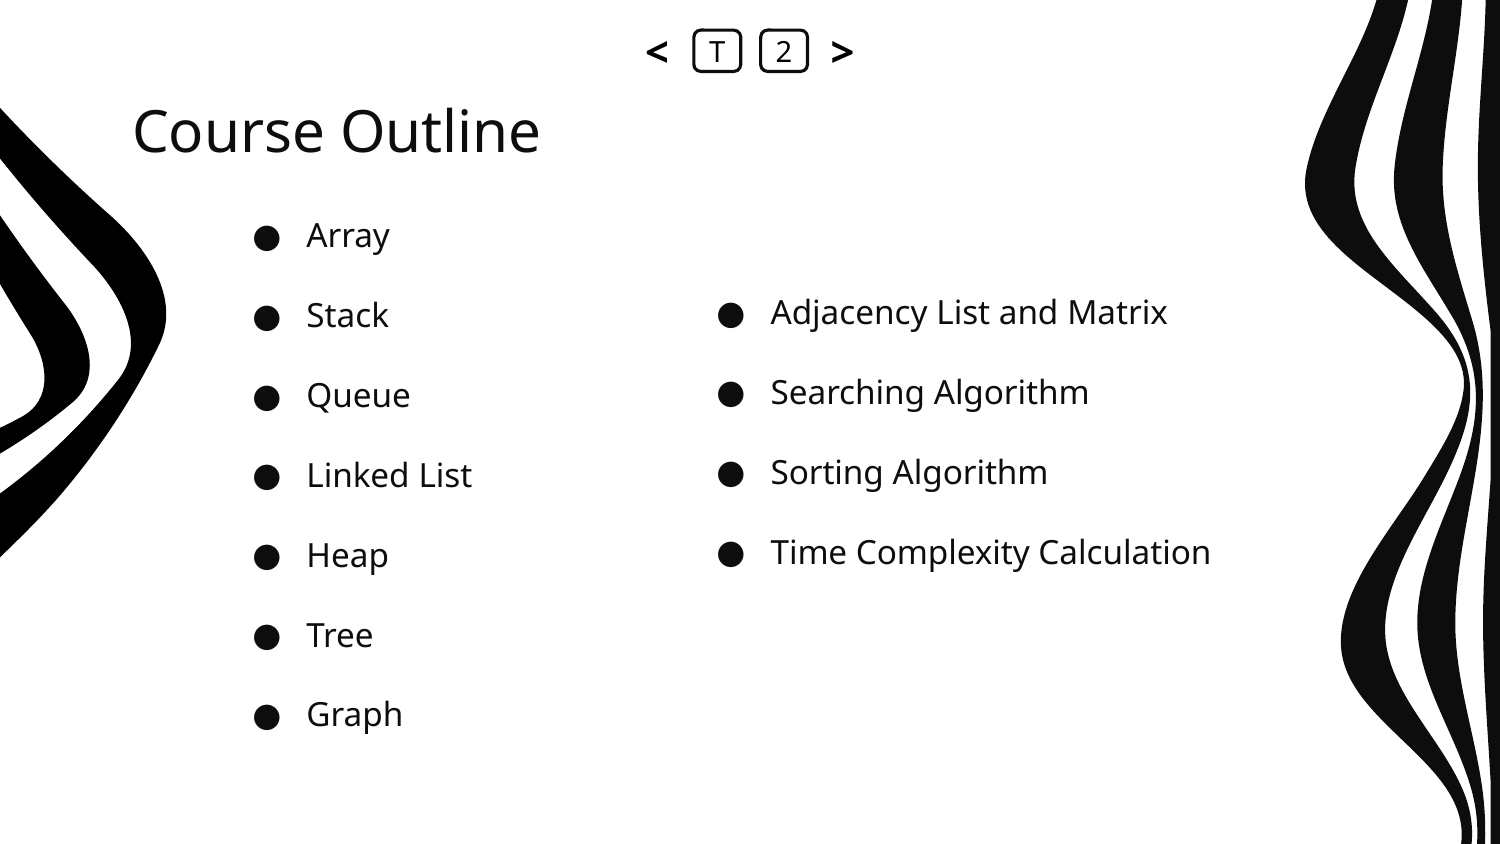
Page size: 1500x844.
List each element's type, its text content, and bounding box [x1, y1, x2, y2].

text_box < [633, 30, 681, 72]
text_box T [693, 30, 741, 72]
text_box Adjacency List and Matrix Searching Algorithm Sorting Algorithm Time Complexity Calculation [680, 276, 1258, 645]
text_box 2 [760, 30, 808, 72]
text_box > [819, 30, 867, 72]
title Course Outline [116, 88, 1382, 183]
subtitle Array Stack Queue Linked List Heap Tree Graph [216, 199, 718, 772]
